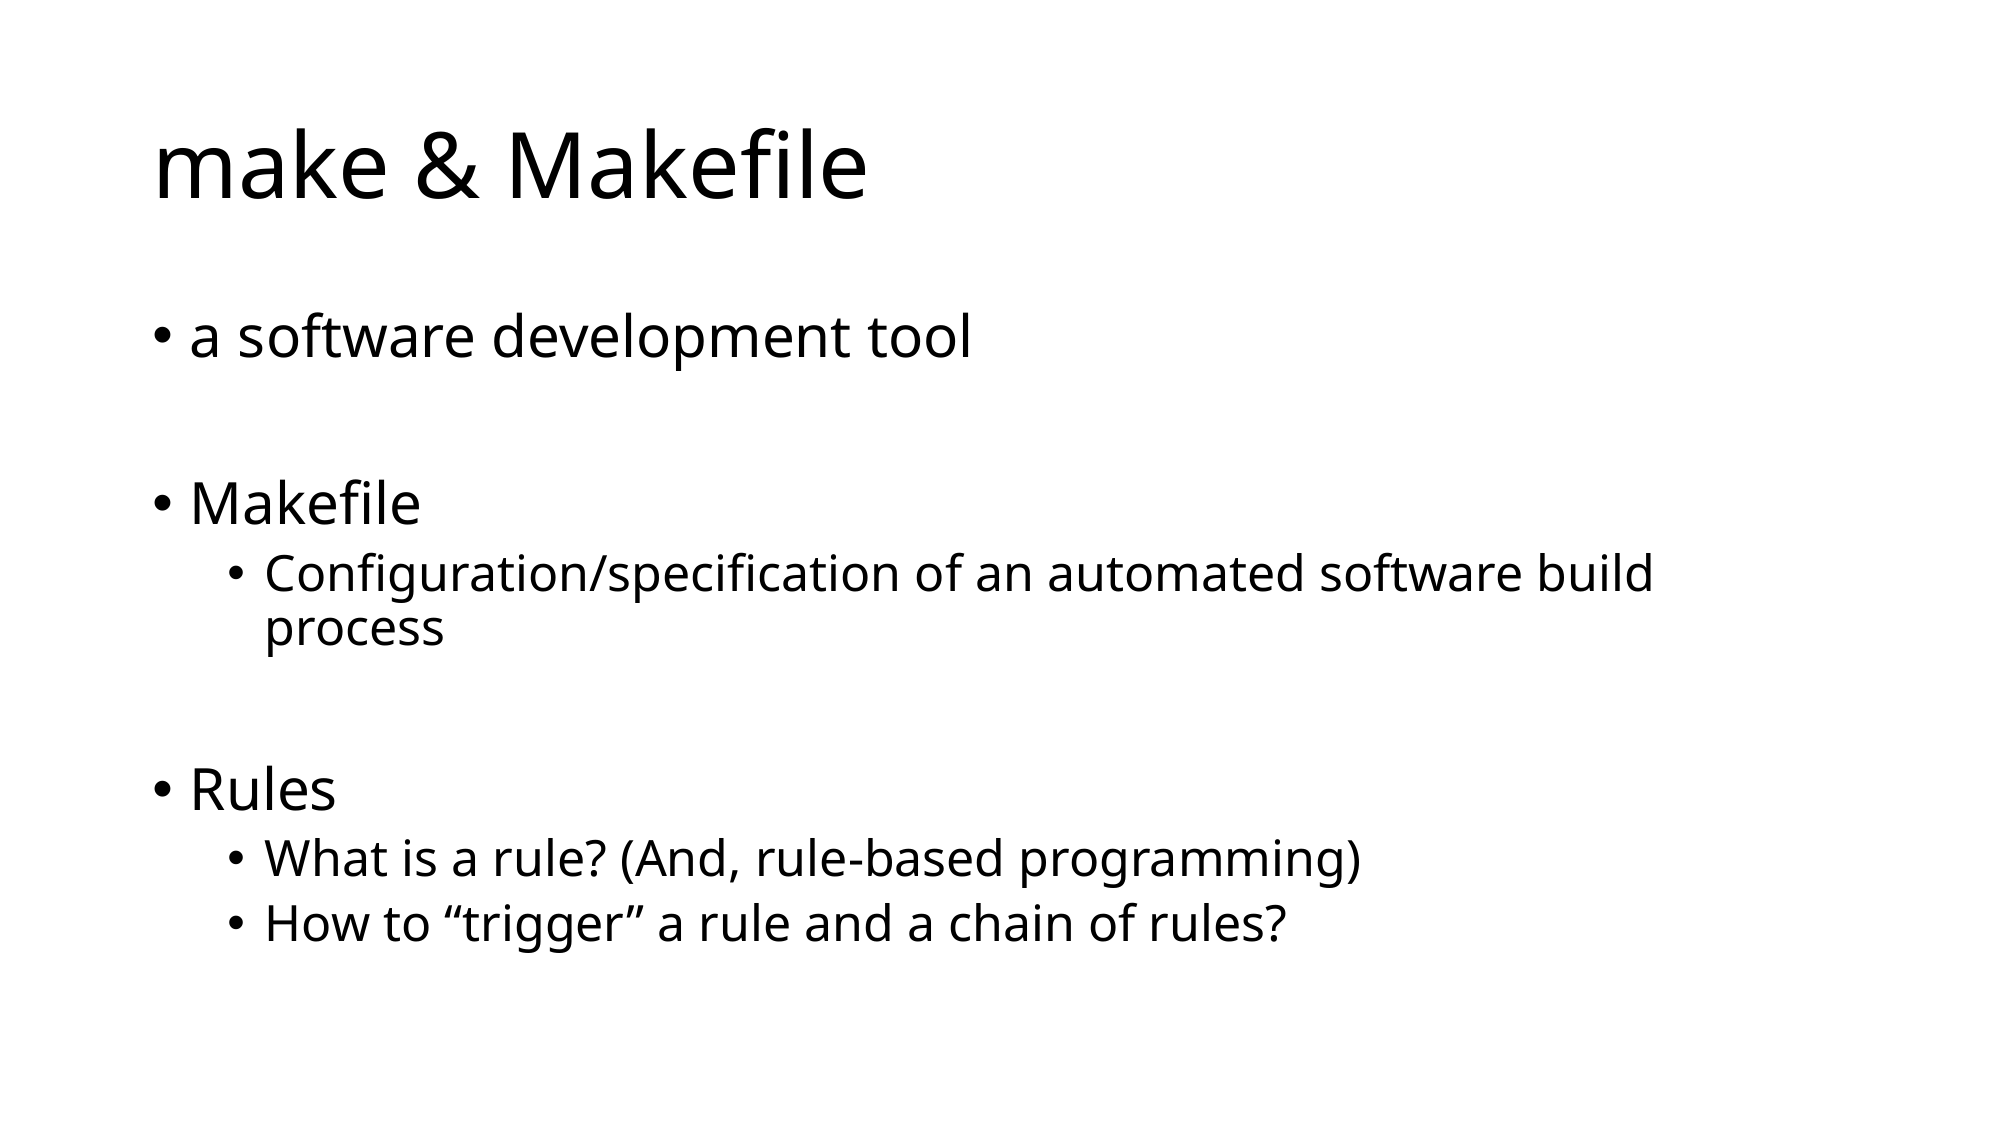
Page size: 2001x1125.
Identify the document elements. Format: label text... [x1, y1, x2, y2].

list a software development tool Makefile Configuration/specification of an automated software build process Rules What is a rule? (And, rule-based programming) How to “trigger” a rule and a chain of rules? [137, 299, 1863, 1014]
title make & Makefile [137, 59, 1863, 278]
